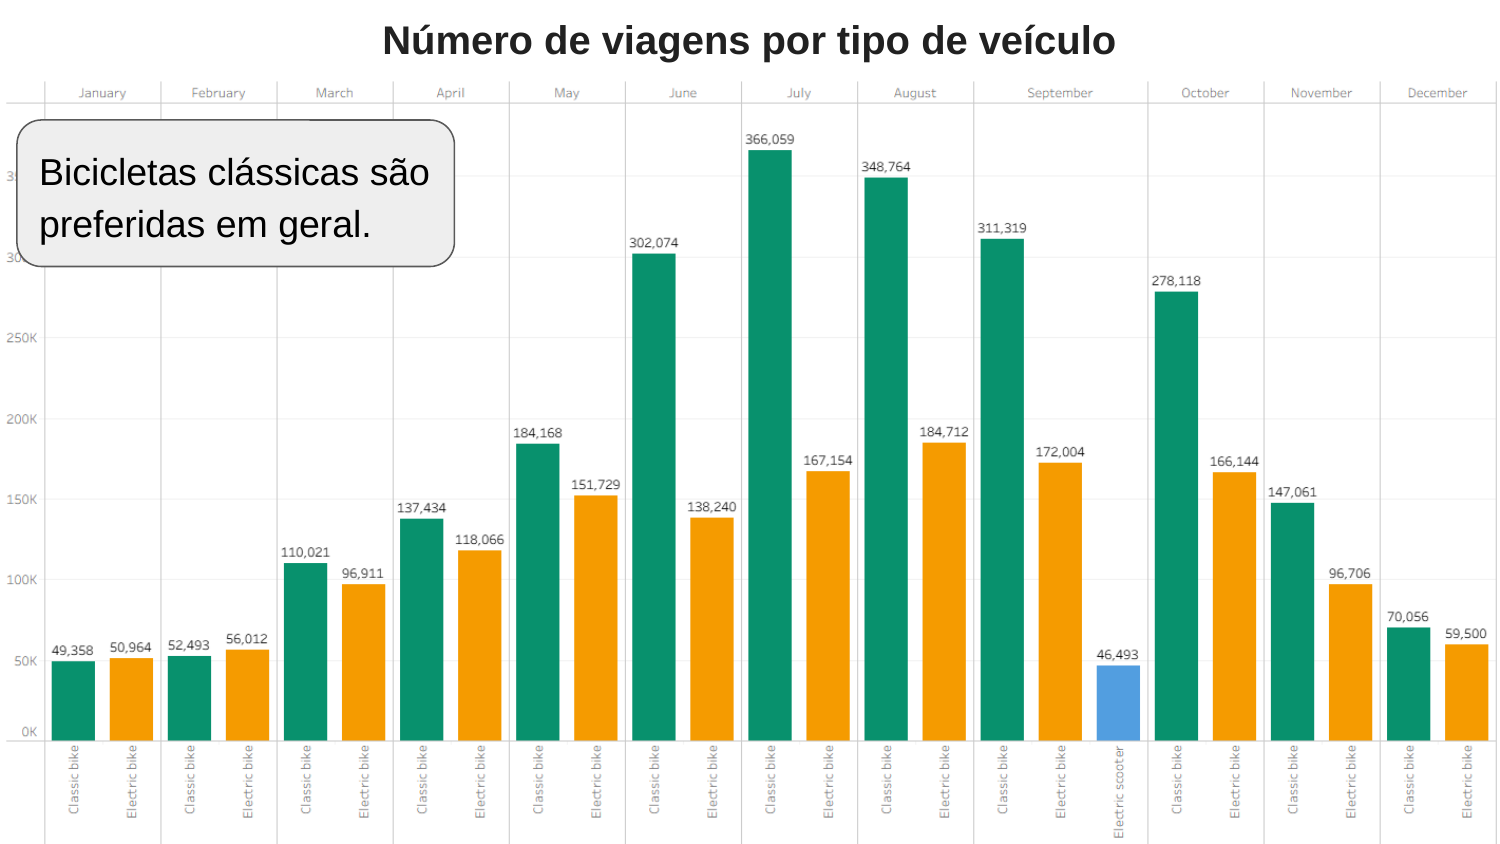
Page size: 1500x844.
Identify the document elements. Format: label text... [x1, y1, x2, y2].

title Número de viagens por tipo de veículo [51, 0, 1449, 75]
picture [0, 77, 1500, 844]
